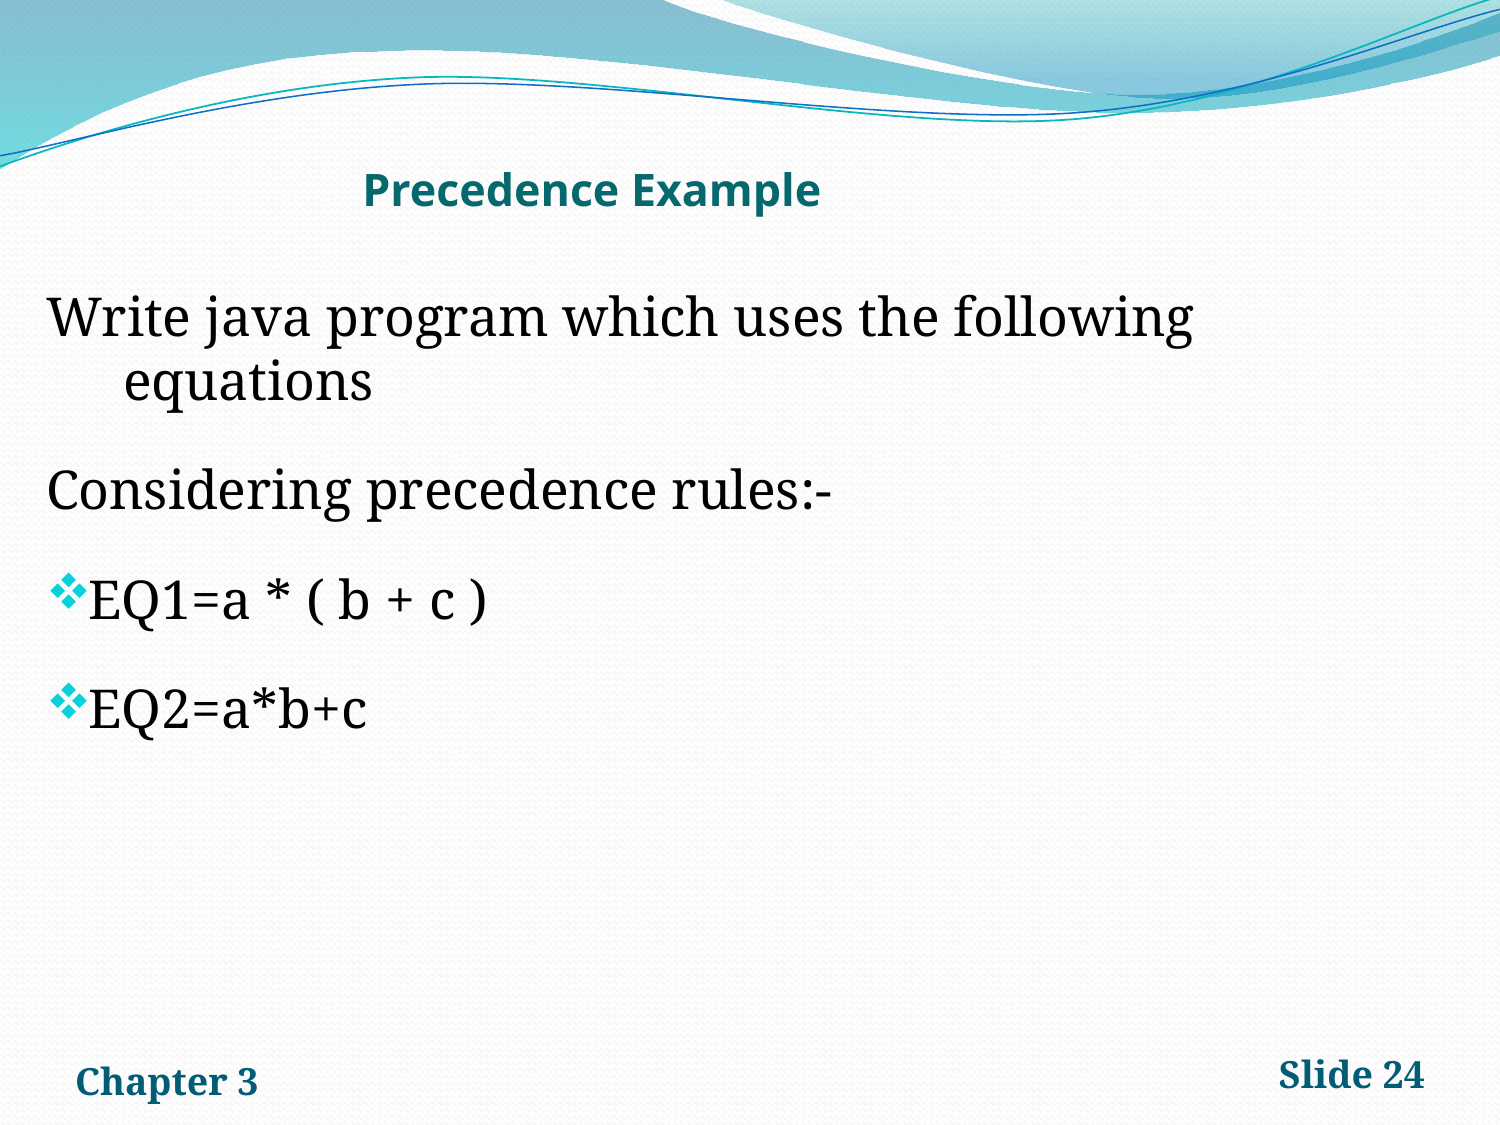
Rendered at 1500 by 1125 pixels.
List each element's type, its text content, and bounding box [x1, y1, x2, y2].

slide_number Slide 24 [1250, 1042, 1425, 1103]
slide_number Chapter 3 [75, 1042, 425, 1103]
list Write java program which uses the following equations Considering precedence rules:- EQ1=a * ( b + c ) EQ2=a*b+c [31, 275, 1469, 750]
title Precedence Example [362, 124, 875, 215]
